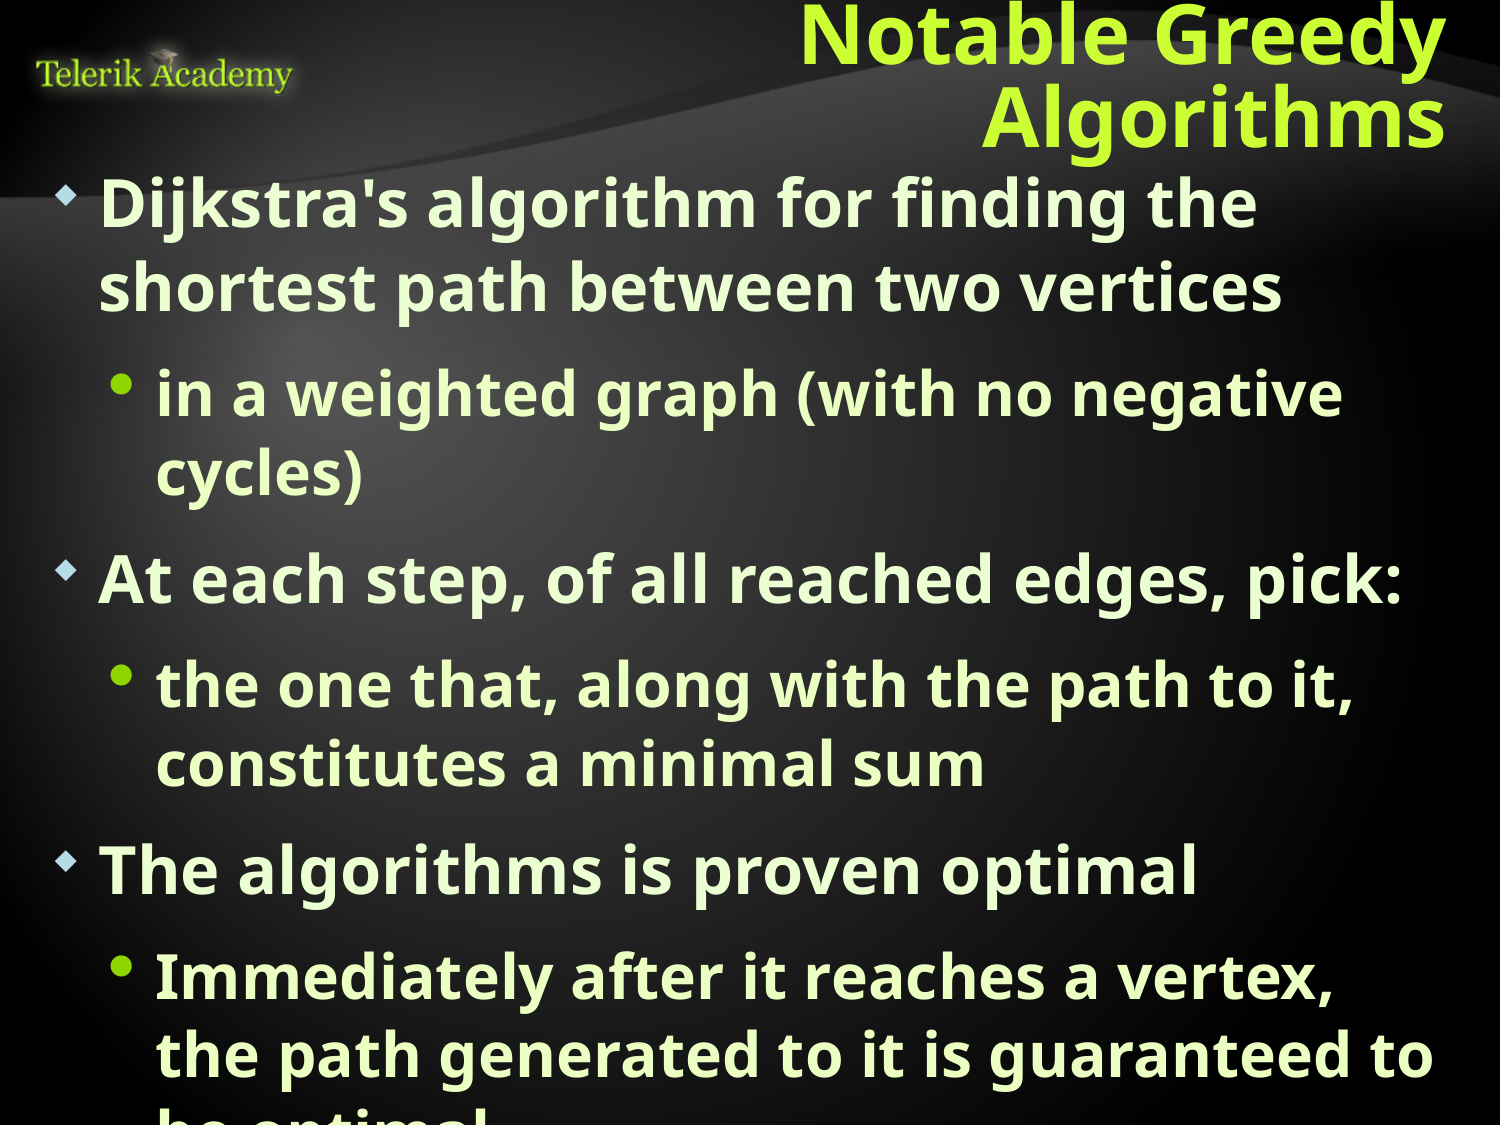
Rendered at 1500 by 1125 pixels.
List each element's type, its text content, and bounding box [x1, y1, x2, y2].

title Notable Greedy Algorithms [300, 12, 1463, 149]
picture [0, 0, 1500, 1125]
list Dijkstra's algorithm for finding the shortest path between two vertices in a weighted graph (with no negative cycles) At each step, of all reached edges, pick: the one that, along with the path to it, constitutes a minimal sum The algorithms is proven optimal Immediately after it reaches a vertex, the path generated to it is guaranteed to be optimal i.e. no need to traverse all vertices [37, 149, 1463, 1100]
